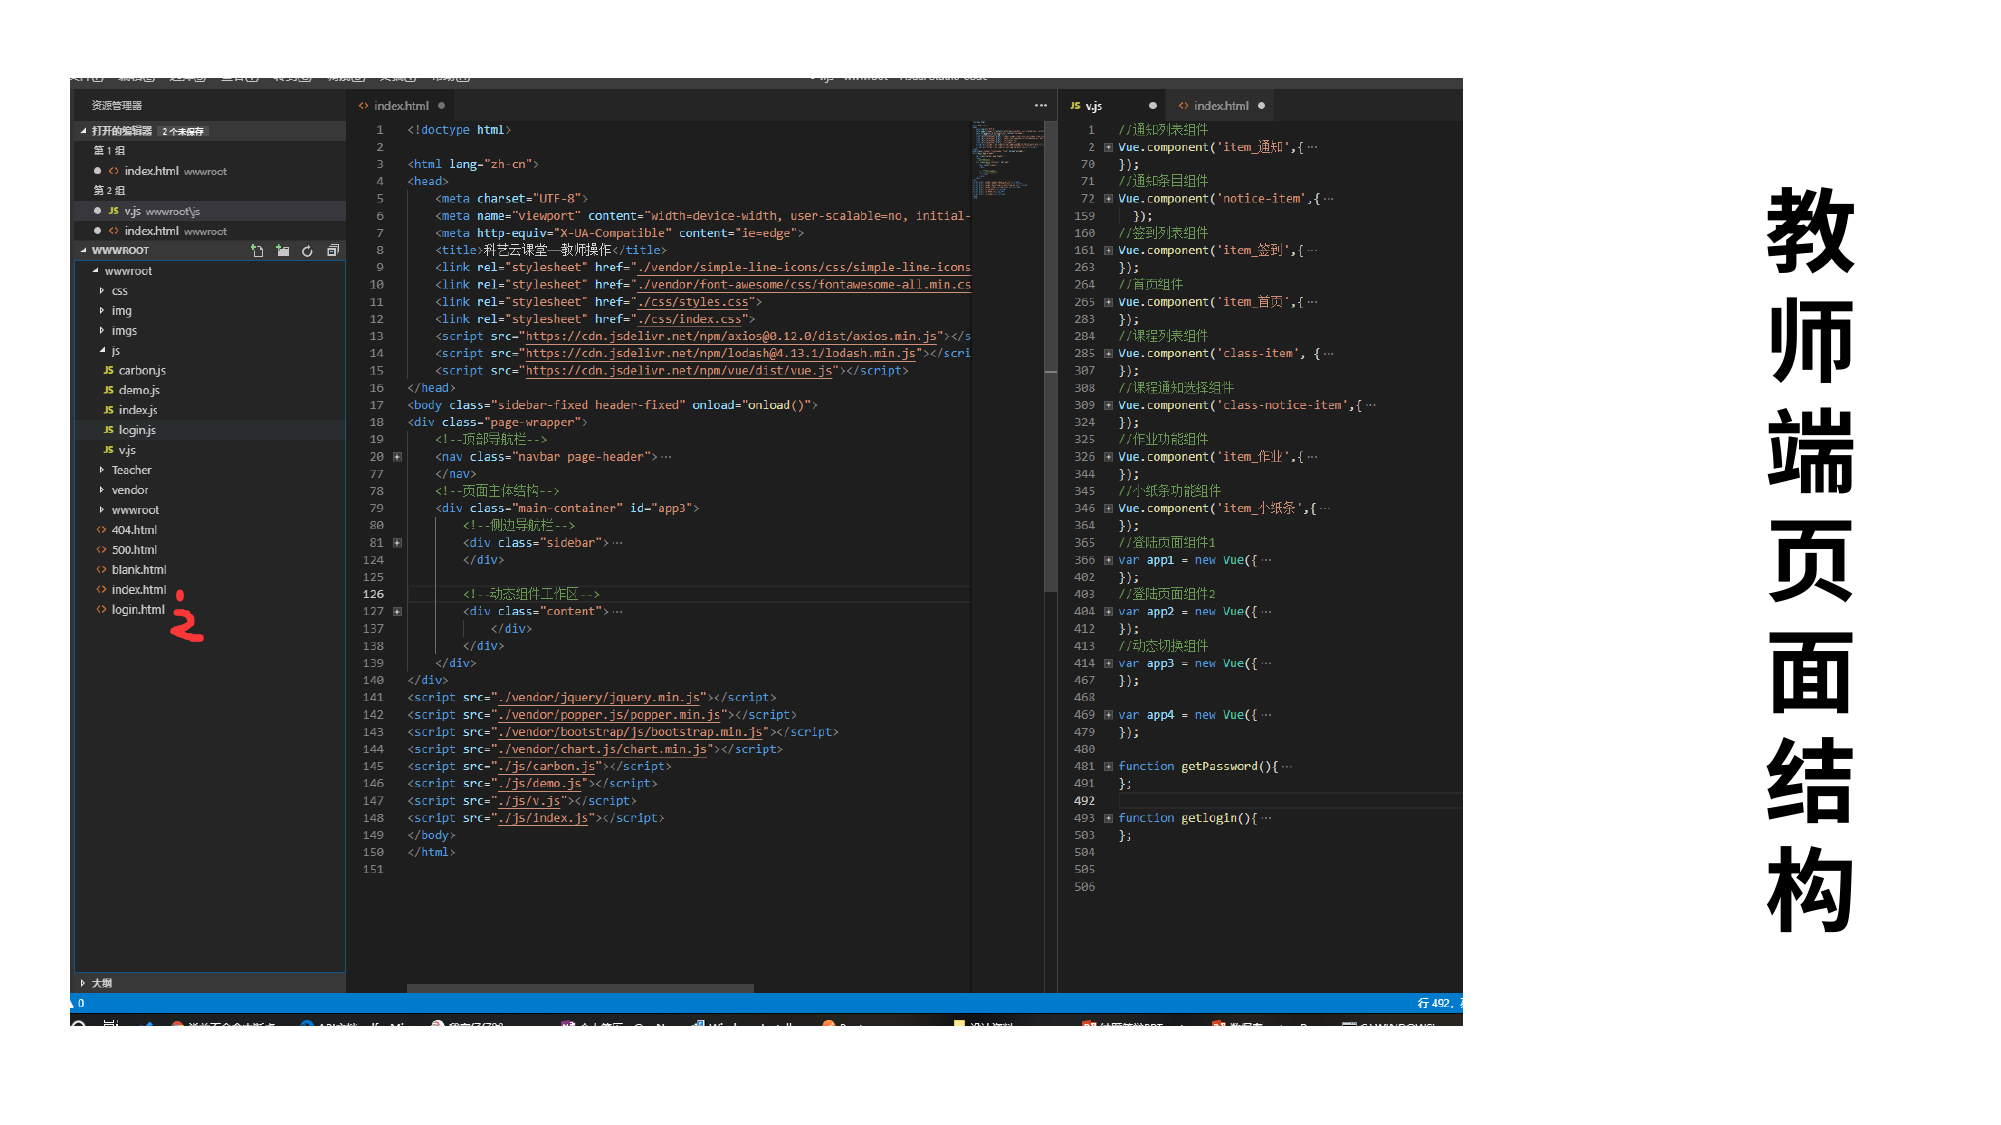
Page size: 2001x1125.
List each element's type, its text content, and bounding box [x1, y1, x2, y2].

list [70, 78, 1463, 1026]
text_box 教 师 端 页 面 结 构 [1751, 166, 2000, 951]
